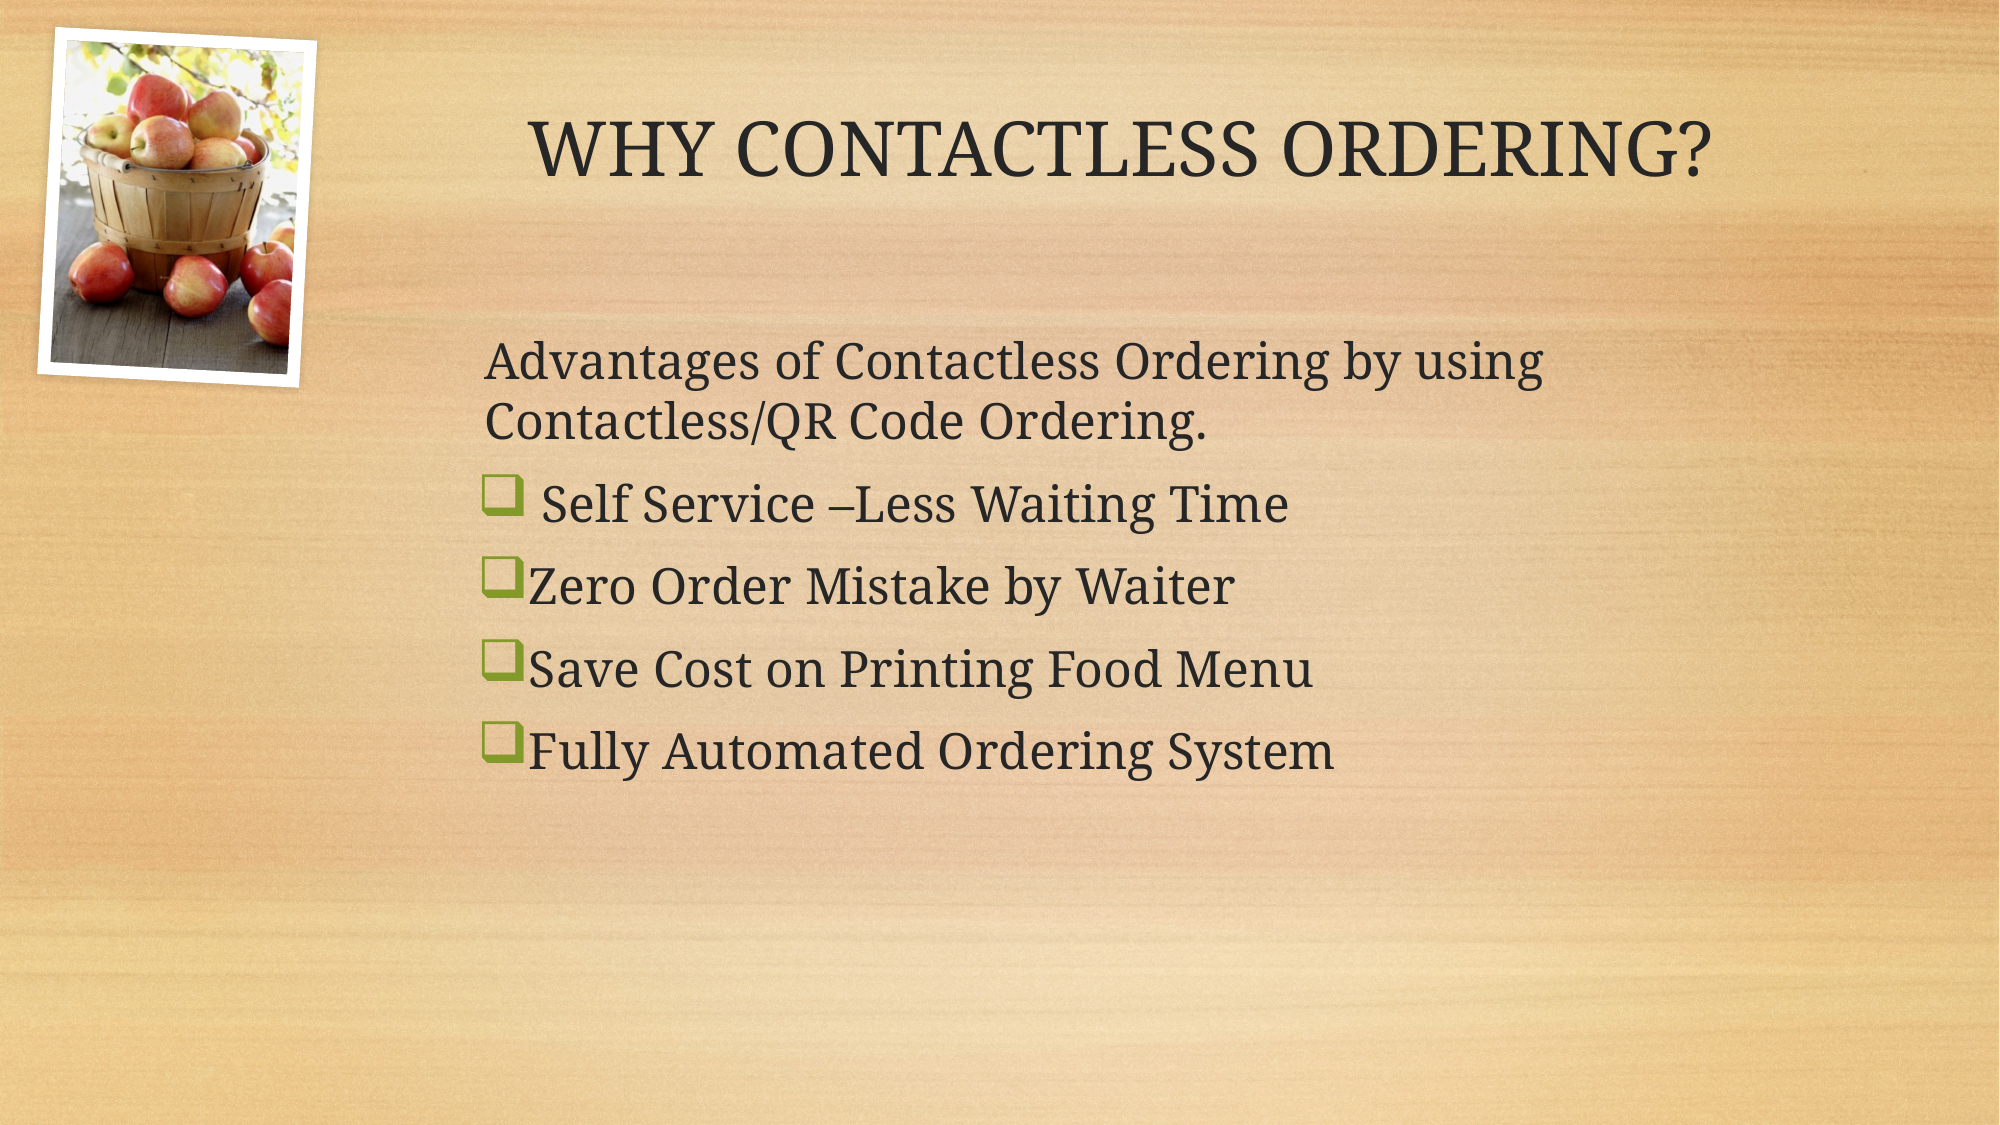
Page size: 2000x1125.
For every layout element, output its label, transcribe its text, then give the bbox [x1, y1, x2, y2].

picture [0, 0, 2000, 1125]
list Advantages of Contactless Ordering by using Contactless/QR Code Ordering. Self Service –Less Waiting Time Zero Order Mistake by Waiter Save Cost on Printing Food Menu Fully Automated Ordering System [462, 239, 1721, 983]
title WHY CONTACTLESS ORDERING? [491, 52, 1750, 240]
